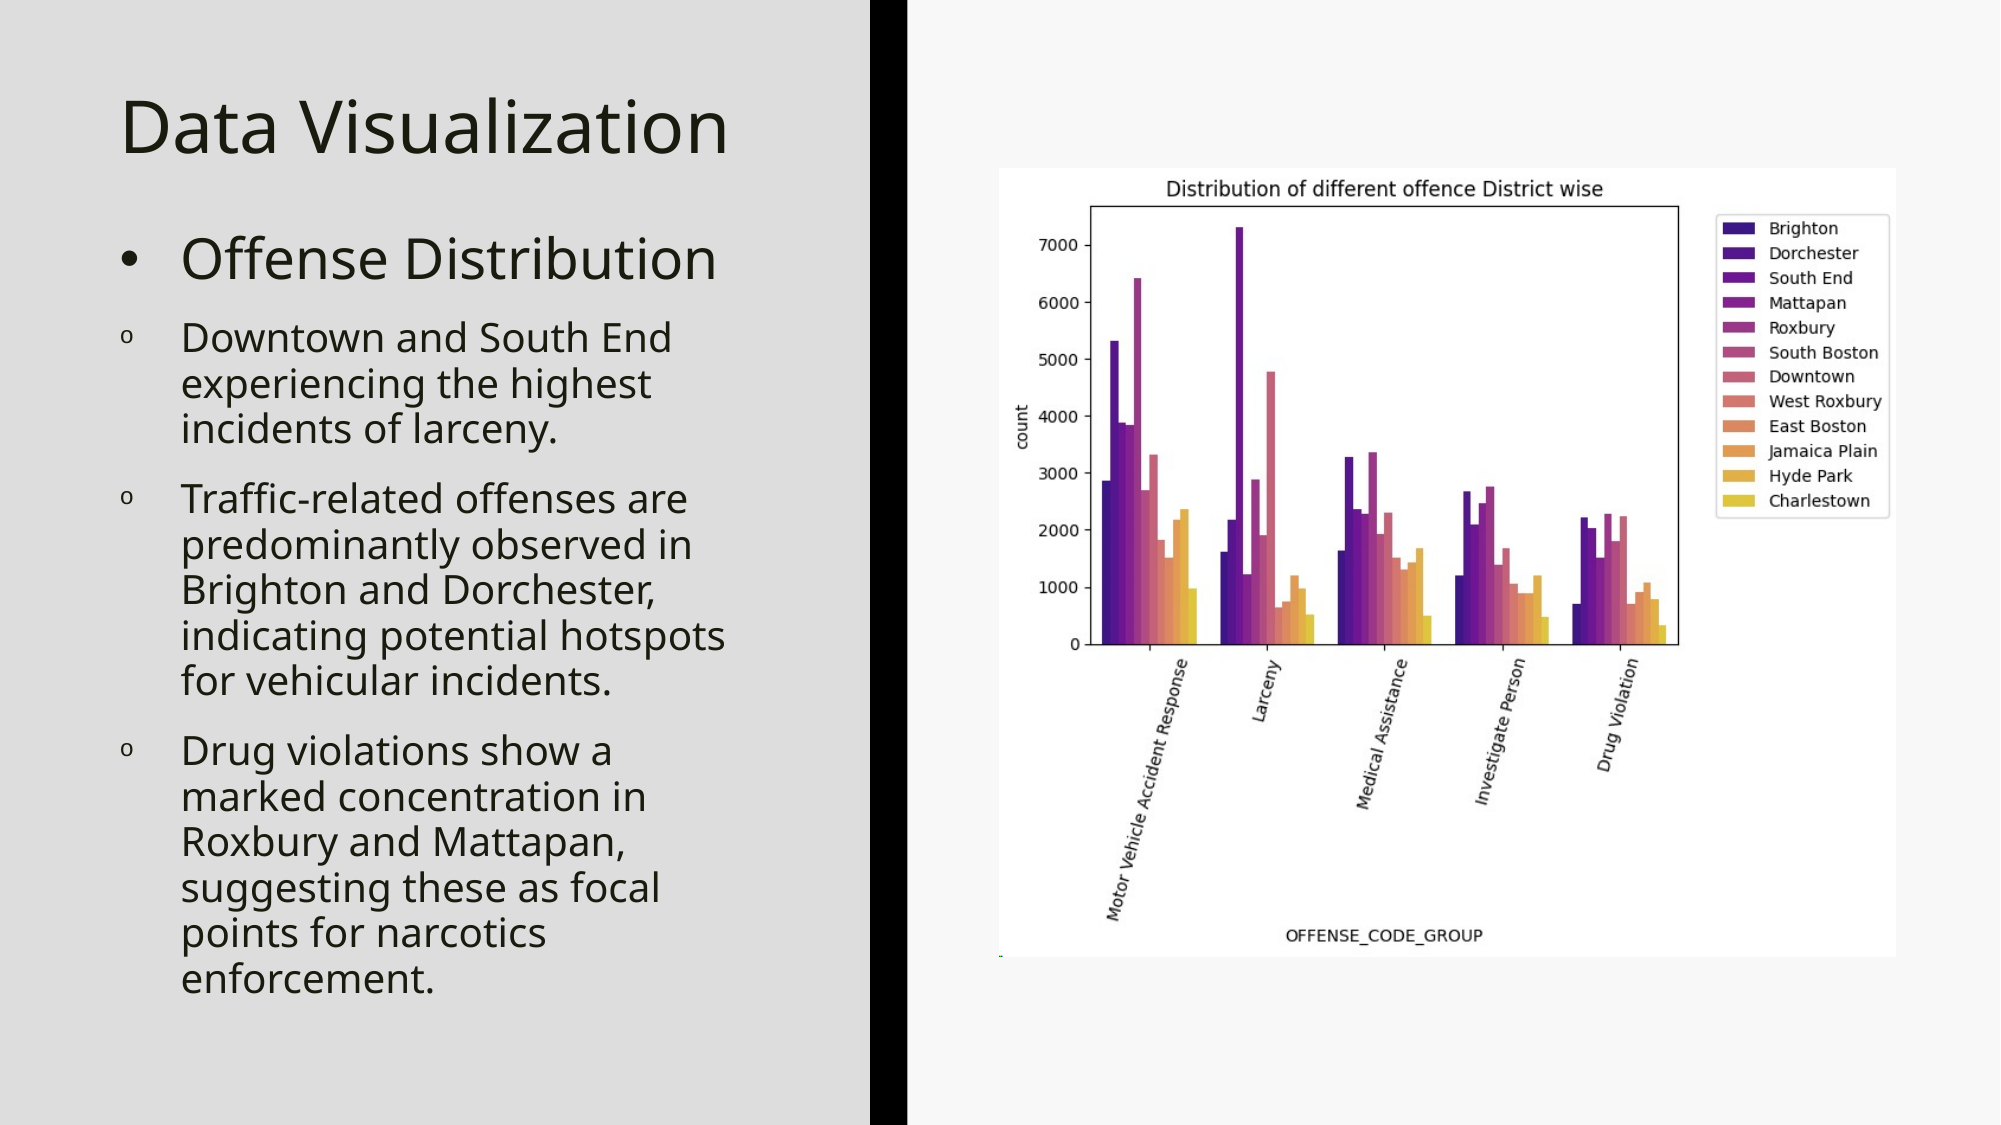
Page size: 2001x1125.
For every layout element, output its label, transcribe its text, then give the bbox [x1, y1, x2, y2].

text_box [0, 0, 867, 1125]
list Offense Distribution Downtown and South End experiencing the highest incidents of larceny. Traffic-related offenses are predominantly observed in Brighton and Dorchester, indicating potential hotspots for vehicular incidents. Drug violations show a marked concentration in Roxbury and Mattapan, suggesting these as focal points for narcotics enforcement. [104, 220, 763, 1012]
title Data Visualization [104, 83, 764, 197]
picture [999, 168, 1896, 957]
text_box [867, 0, 910, 1125]
